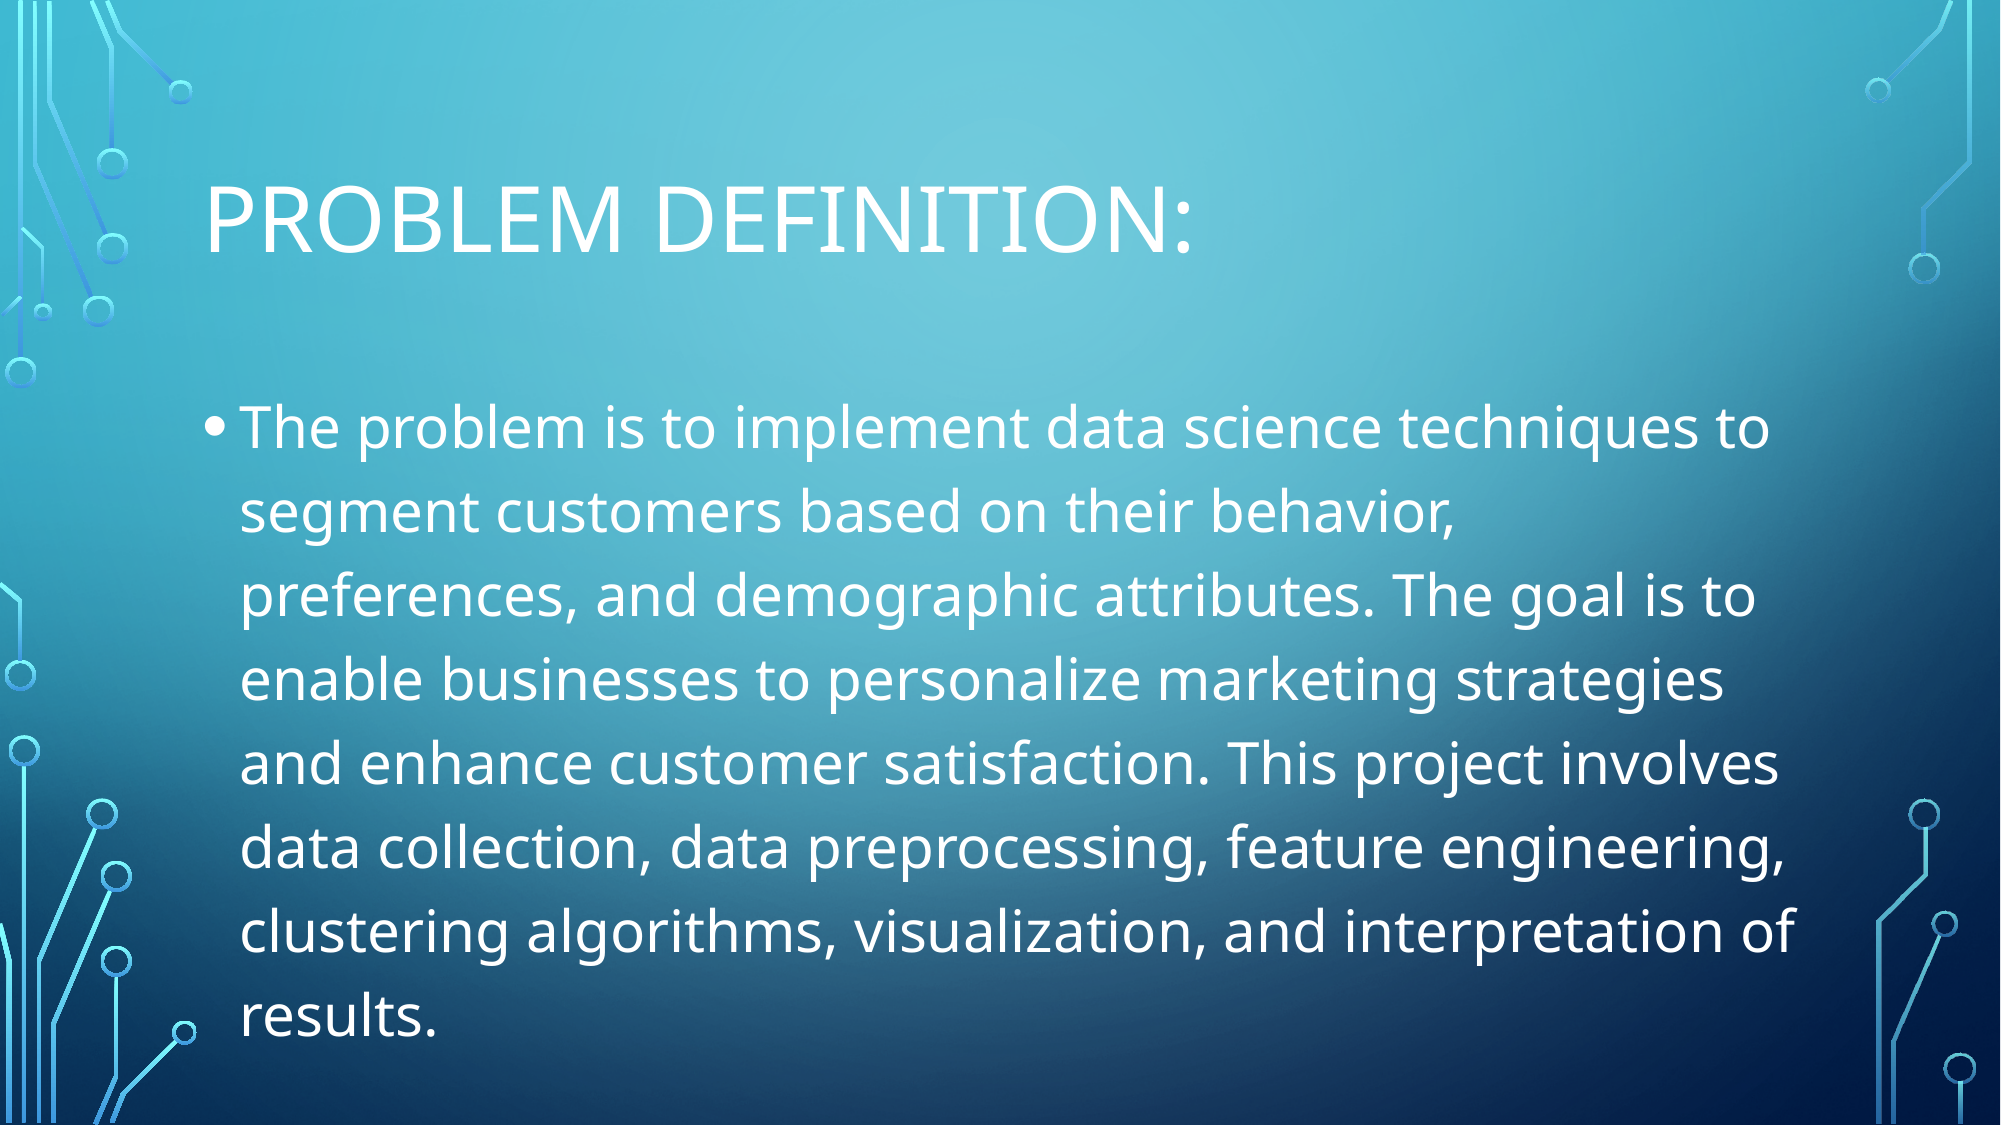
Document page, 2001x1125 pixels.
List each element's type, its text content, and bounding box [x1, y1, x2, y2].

list The problem is to implement data science techniques to segment customers based on their behavior, preferences, and demographic attributes. The goal is to enable businesses to personalize marketing strategies and enhance customer satisfaction. This project involves data collection, data preprocessing, feature engineering, clustering algorithms, visualization, and interpretation of results. [187, 369, 1813, 950]
title Problem Definition: [187, 101, 1813, 344]
